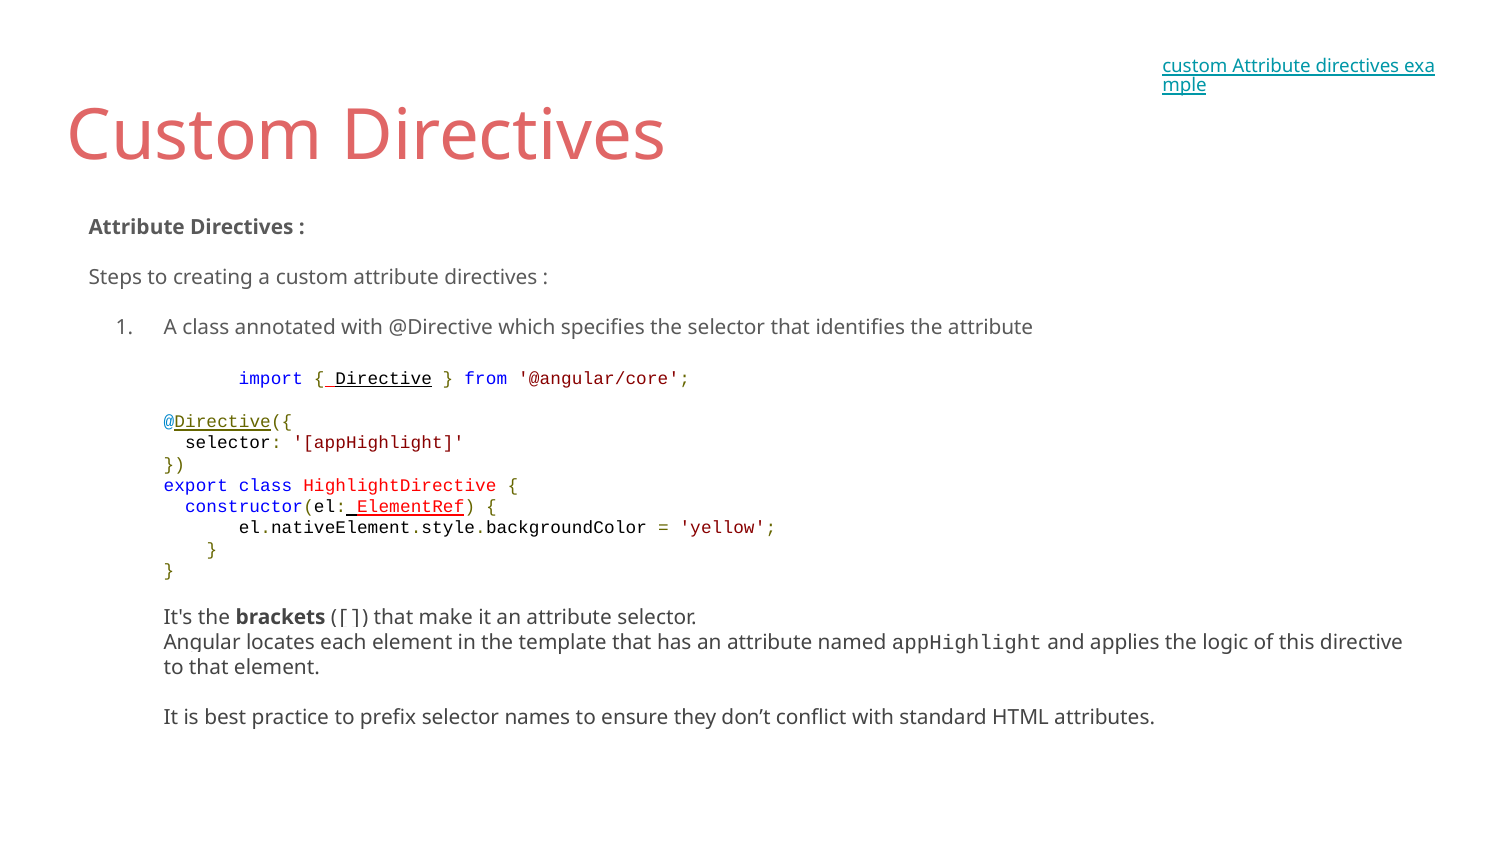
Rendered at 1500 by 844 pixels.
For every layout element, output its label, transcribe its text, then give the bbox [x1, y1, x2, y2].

text_box custom Attribute directives example [1147, 39, 1450, 103]
text_box Attribute Directives : Steps to creating a custom attribute directives : A class annotated with @Directive which specifies the selector that identifies the attribute import { Directive } from '@angular/core'; @Directive({ selector: '[appHighlight]' }) export class HighlightDirective { constructor(el: ElementRef) { el.nativeElement.style.backgroundColor = 'yellow'; } } It's the brackets ([]) that make it an attribute selector. Angular locates each element in the template that has an attribute named appHighlight and applies the logic of this directive to that element. It is best practice to prefix selector names to ensure they don’t conflict with standard HTML attributes. [73, 198, 1444, 828]
title Custom Directives [51, 74, 1409, 189]
